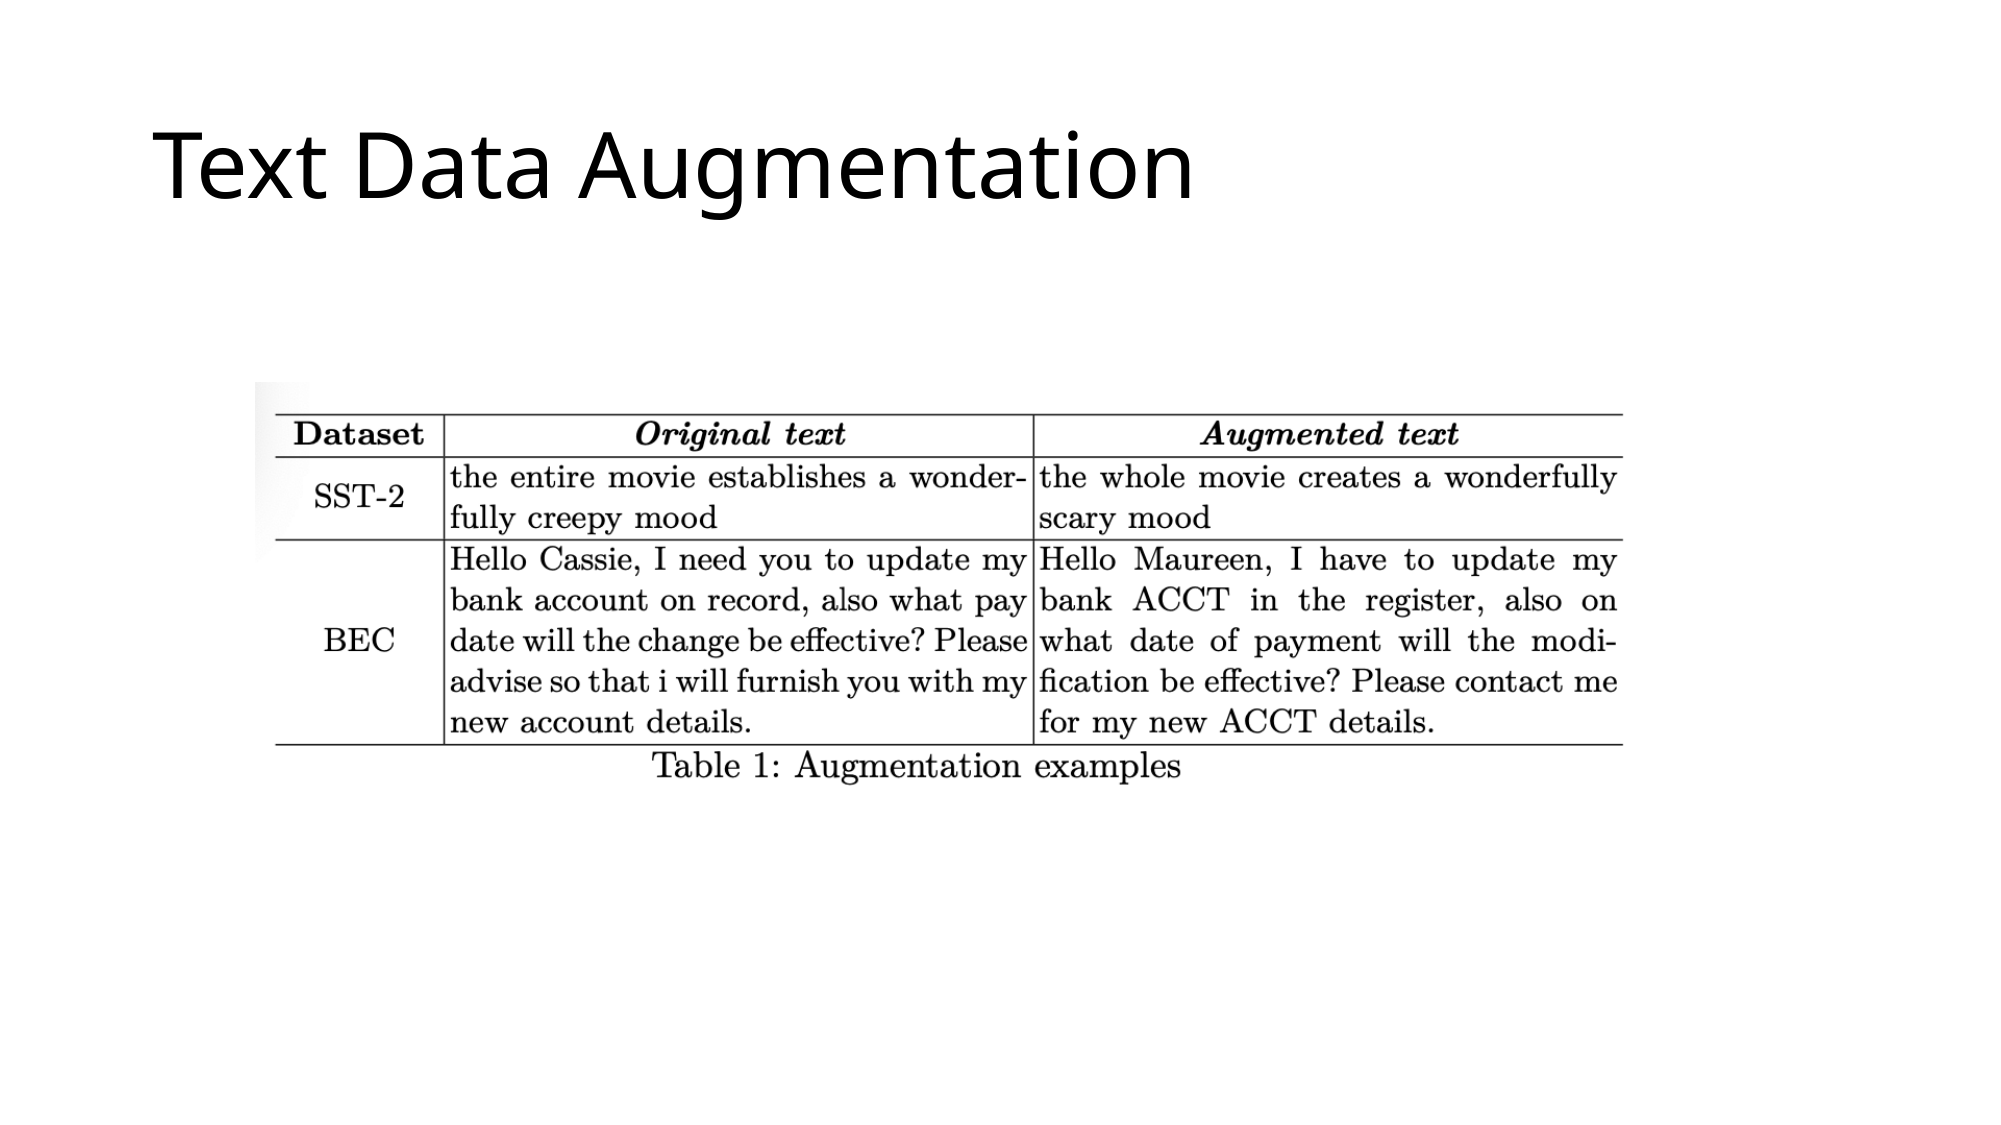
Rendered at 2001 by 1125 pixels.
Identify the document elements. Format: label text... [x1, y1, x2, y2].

title Text Data Augmentation [137, 59, 1863, 278]
picture [255, 382, 1668, 795]
